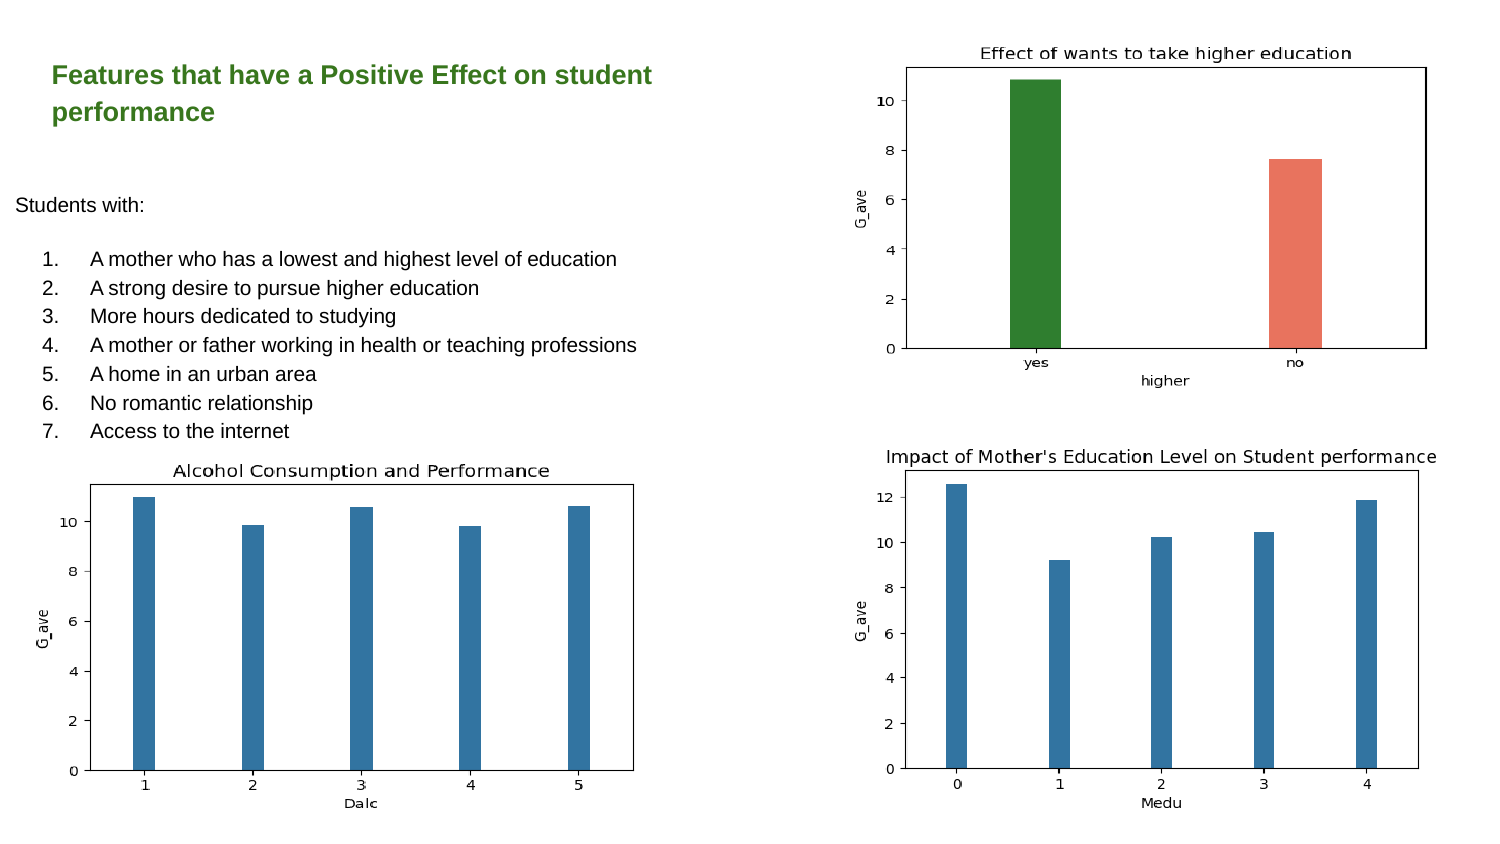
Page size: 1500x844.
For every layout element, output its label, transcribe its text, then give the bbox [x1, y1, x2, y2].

picture [24, 454, 645, 819]
picture [843, 36, 1436, 397]
list Students with: A mother who has a lowest and highest level of education A strong desire to pursue higher education More hours dedicated to studying A mother or father working in health or teaching professions A home in an urban area No romantic relationship Access to the internet [0, 173, 690, 455]
text_box Features that have a Positive Effect on student performance [36, 37, 687, 128]
picture [843, 439, 1448, 819]
